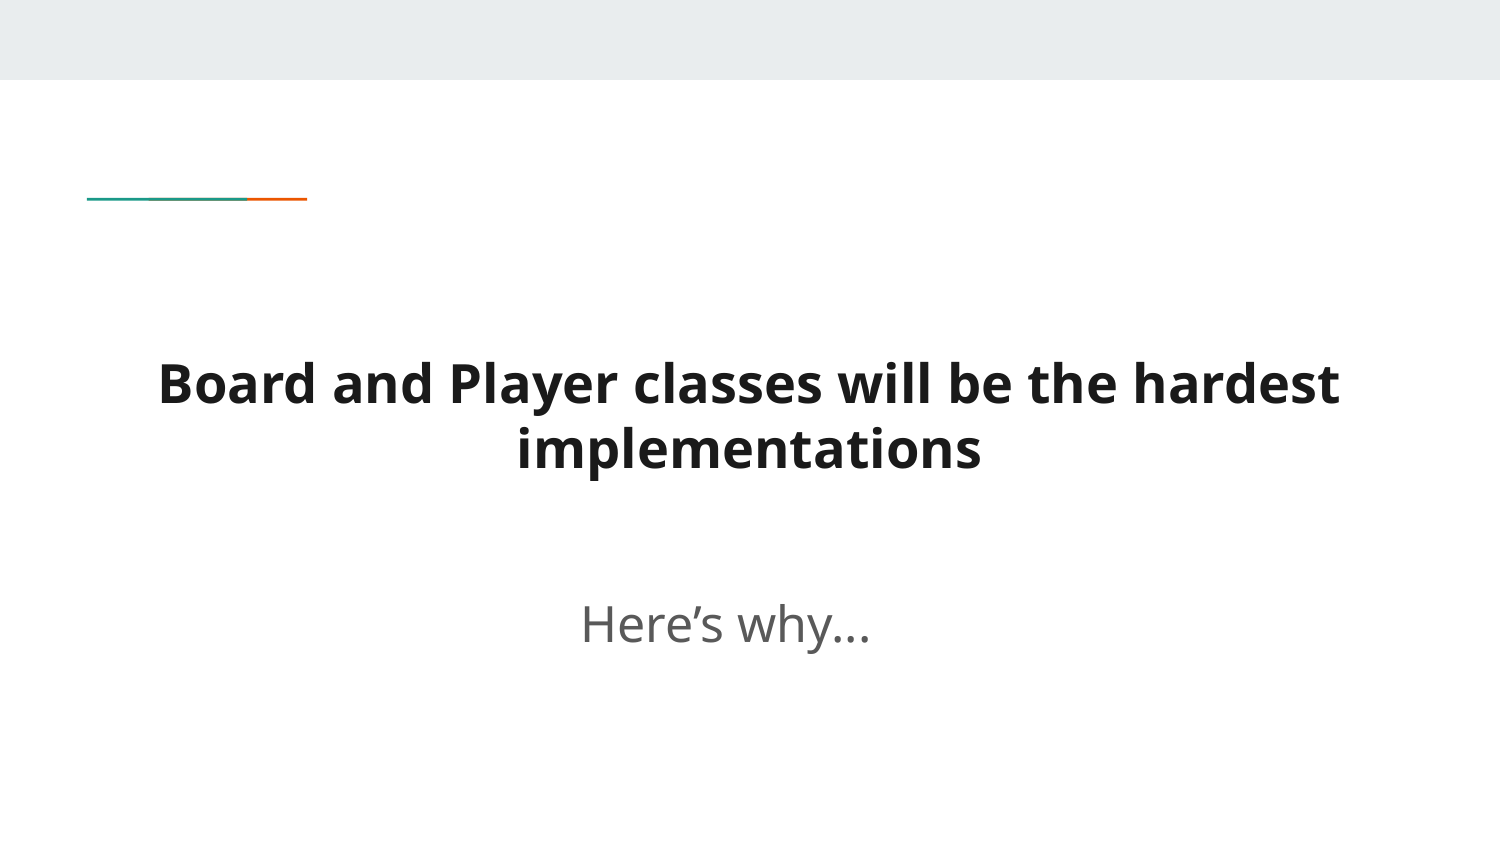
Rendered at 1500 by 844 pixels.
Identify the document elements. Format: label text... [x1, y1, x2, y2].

list Here’s why... [565, 568, 935, 684]
title Board and Player classes will be the hardest implementations [119, 334, 1381, 422]
